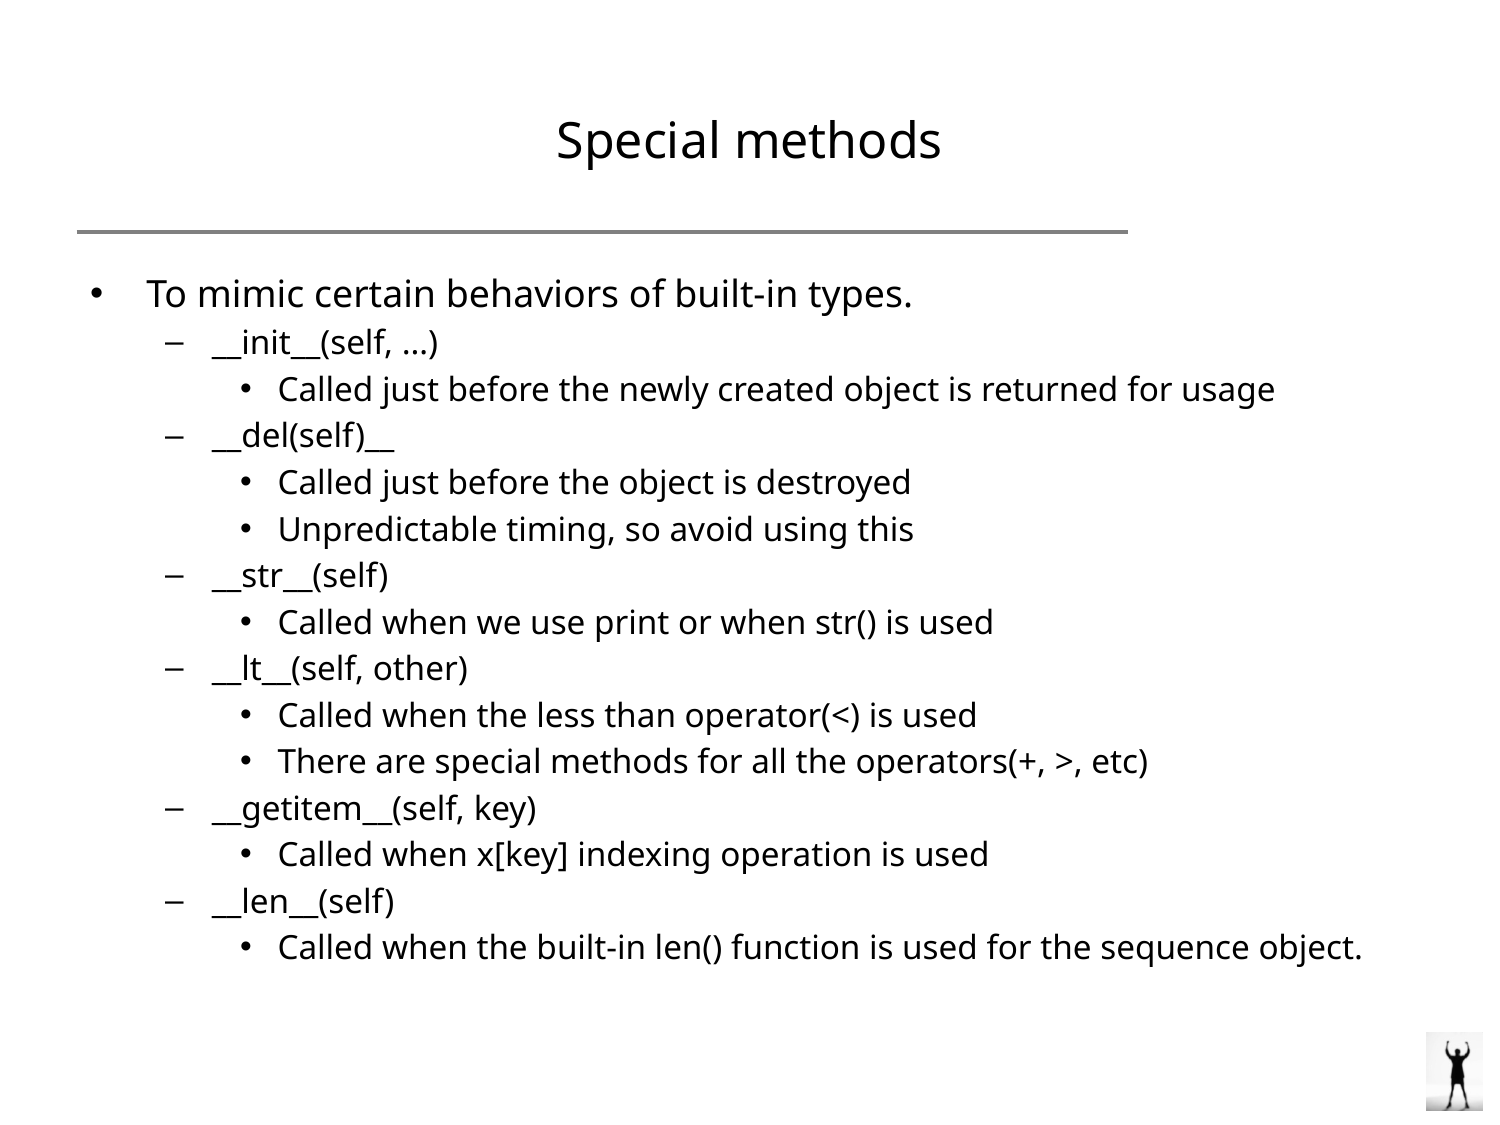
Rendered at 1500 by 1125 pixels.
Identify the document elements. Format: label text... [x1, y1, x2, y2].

title Special methods [75, 45, 1425, 233]
picture [1426, 1032, 1483, 1111]
list To mimic certain behaviors of built-in types. __init__(self, …) Called just before the newly created object is returned for usage __del(self)__ Called just before the object is destroyed Unpredictable timing, so avoid using this __str__(self) Called when we use print or when str() is used __lt__(self, other) Called when the less than operator(<) is used There are special methods for all the operators(+, >, etc) __getitem__(self, key) Called when x[key] indexing operation is used __len__(self) Called when the built-in len() function is used for the sequence object. [75, 262, 1425, 1005]
